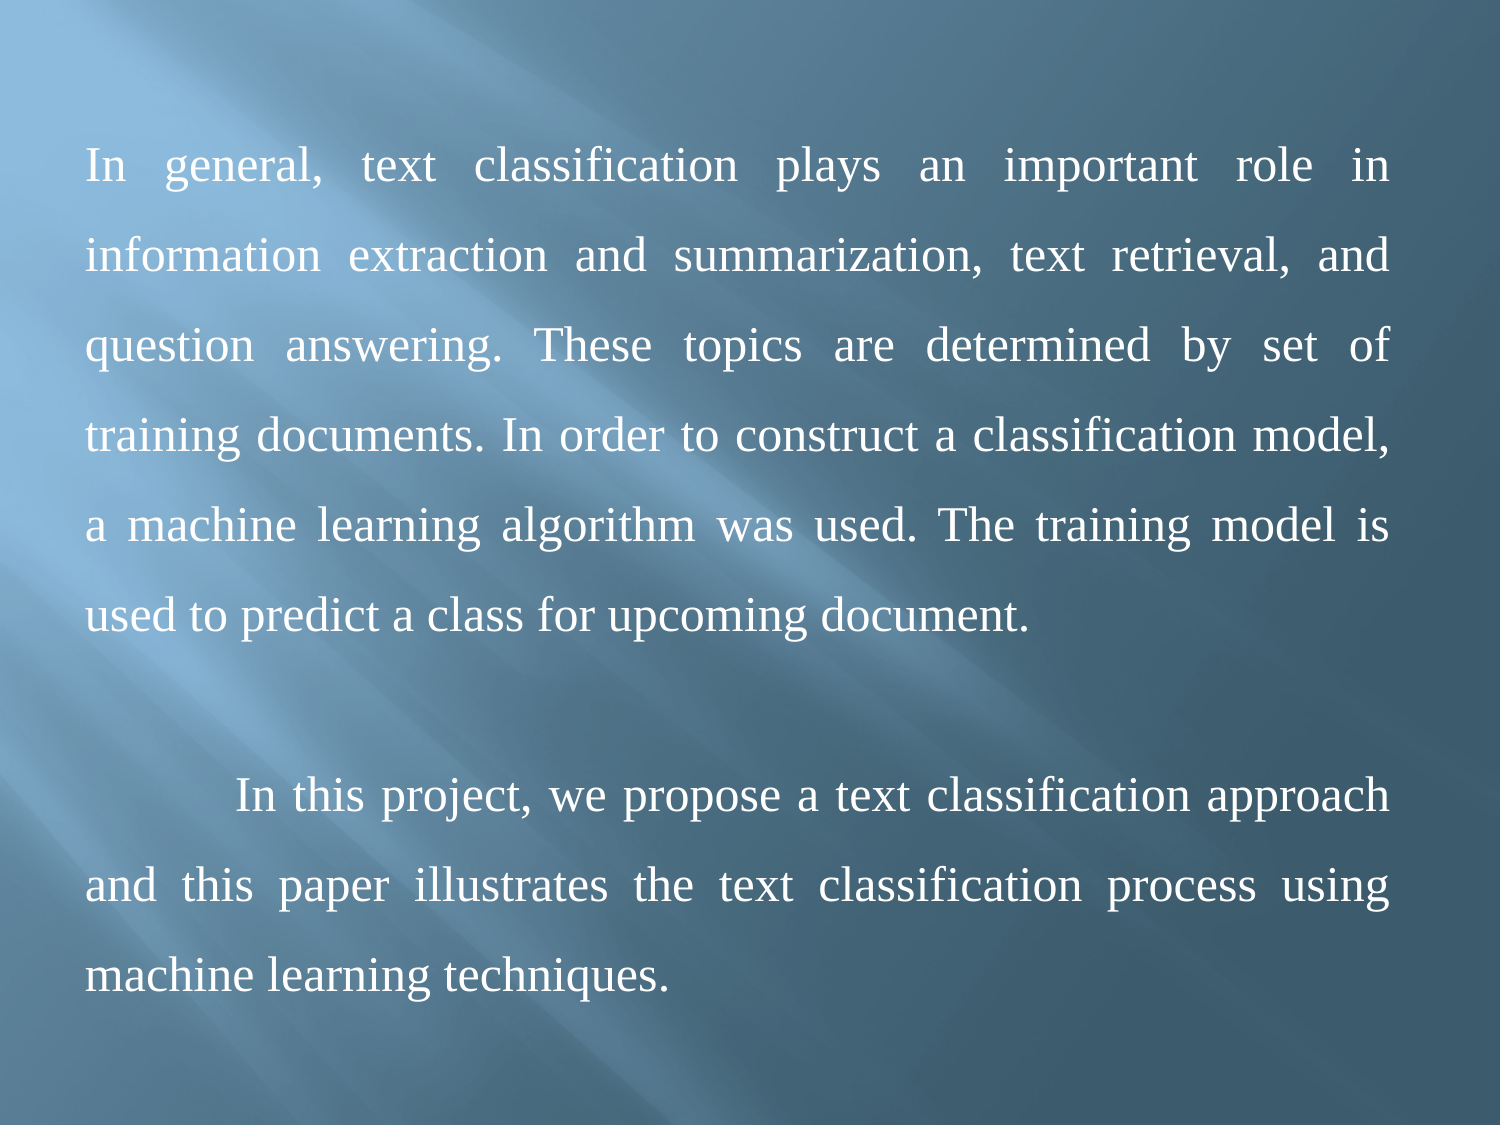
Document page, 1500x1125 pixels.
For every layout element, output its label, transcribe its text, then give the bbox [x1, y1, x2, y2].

text_box In general, text classification plays an important role in information extraction and summarization, text retrieval, and question answering. These topics are determined by set of training documents. In order to construct a classification model, a machine learning algorithm was used. The training model is used to predict a class for upcoming document. In this project, we propose a text classification approach and this paper illustrates the text classification process using machine learning techniques. [70, 93, 1407, 1125]
